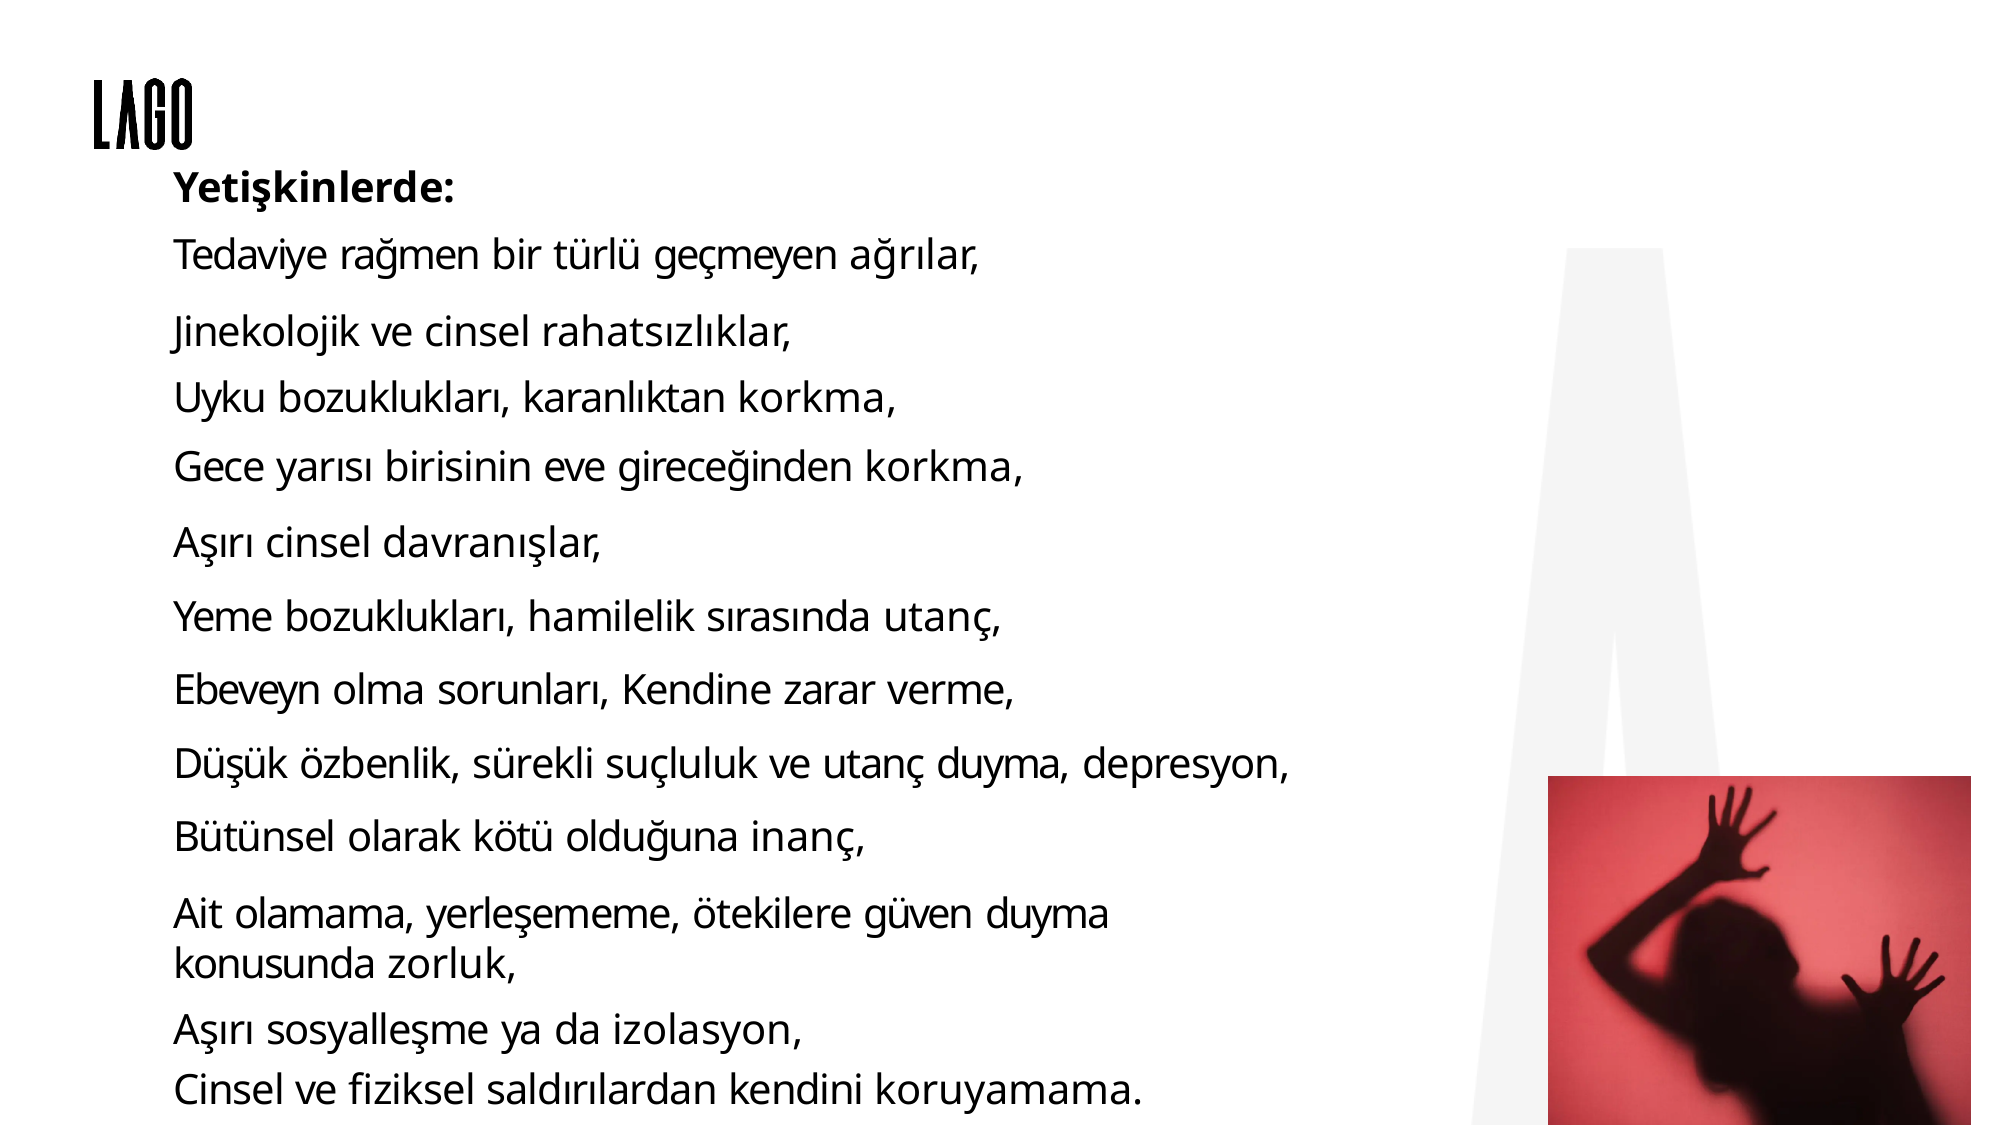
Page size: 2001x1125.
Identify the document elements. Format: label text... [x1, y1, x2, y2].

text_box Yetişkinlerde: Tedaviye rağmen bir türlü geçmeyen ağrılar, Jinekolojik ve cinsel rahatsızlıklar, Uyku bozuklukları, karanlıktan korkma, Gece yarısı birisinin eve gireceğinden korkma, Aşırı cinsel davranışlar, Yeme bozuklukları, hamilelik sırasında utanç, Ebeveyn olma sorunları, Kendine zarar verme, Düşük özbenlik, sürekli suçluluk ve utanç duyma, depresyon, Bütünsel olarak kötü olduğuna inanç, Ait olamama, yerleşememe, ötekilere güven duyma konusunda zorluk, Aşırı sosyalleşme ya da izolasyon, Cinsel ve fiziksel saldırılardan kendini koruyamama. [171, 142, 1472, 1113]
picture [1471, 248, 1971, 1125]
picture [94, 78, 192, 150]
